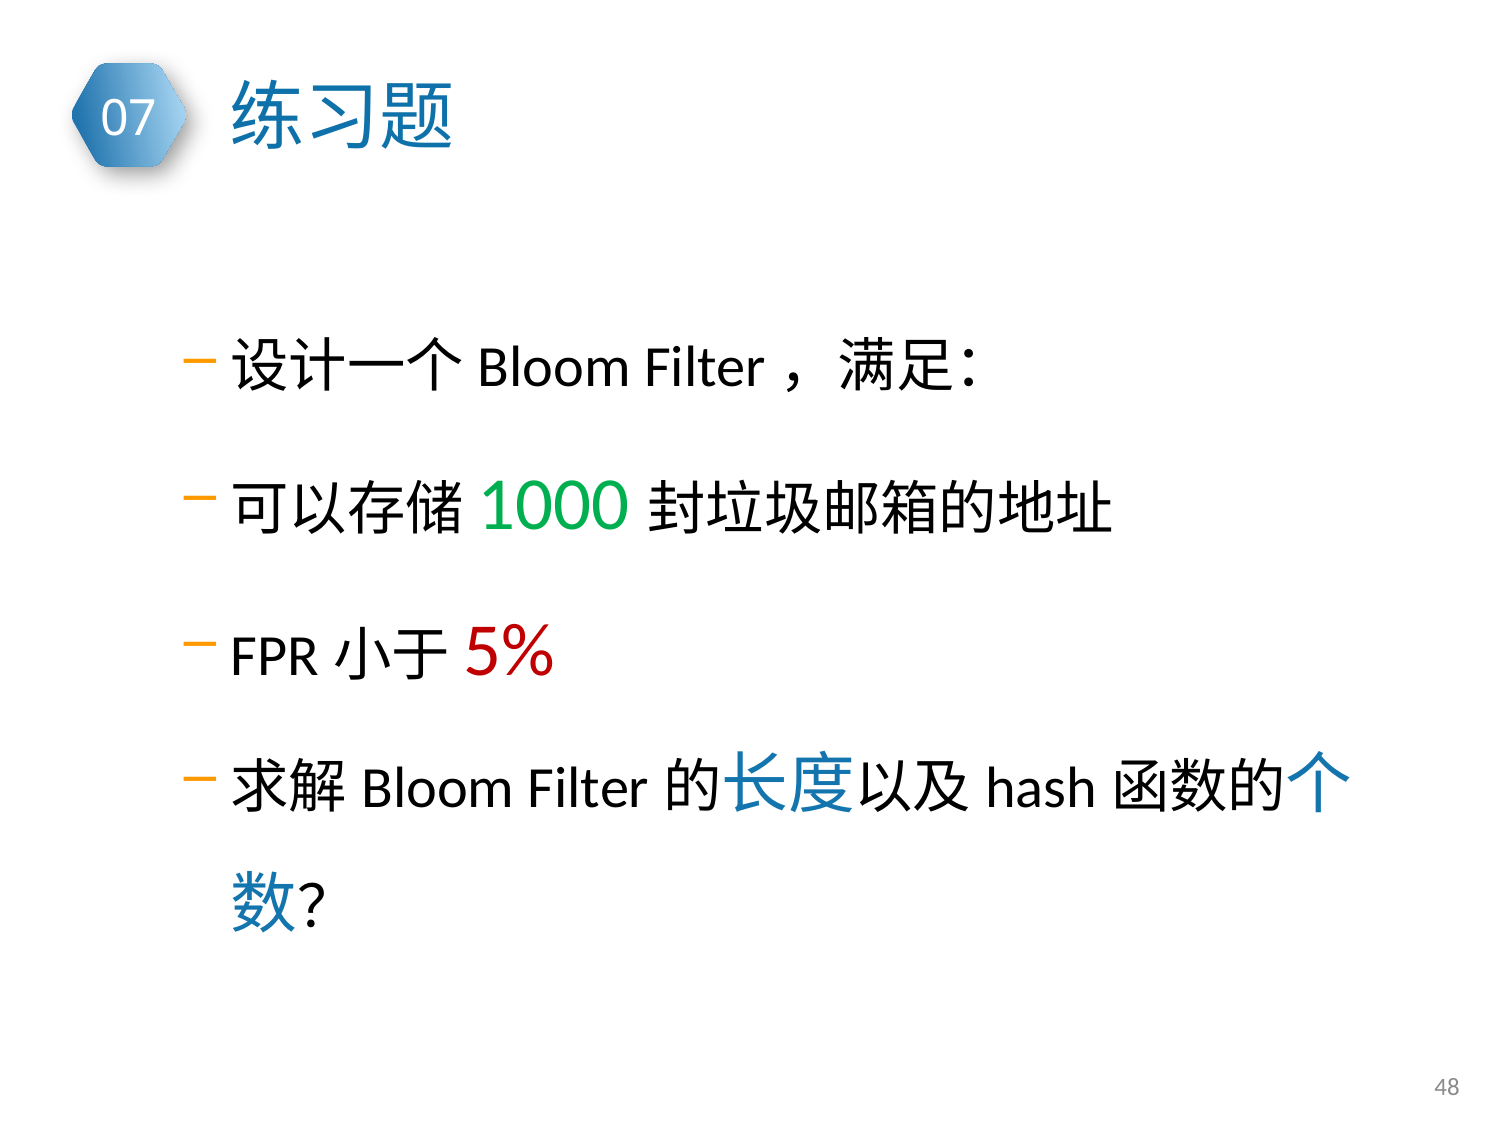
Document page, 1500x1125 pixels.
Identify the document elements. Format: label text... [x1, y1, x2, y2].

text_box 设计一个Bloom Filter，满足： 可以存储1000封垃圾邮箱的地址 FPR小于5% 求解Bloom Filter的长度以及hash函数的个数？ [93, 285, 1393, 948]
slide_number 48 [1137, 1055, 1475, 1115]
text_box 练习题 [214, 61, 470, 166]
